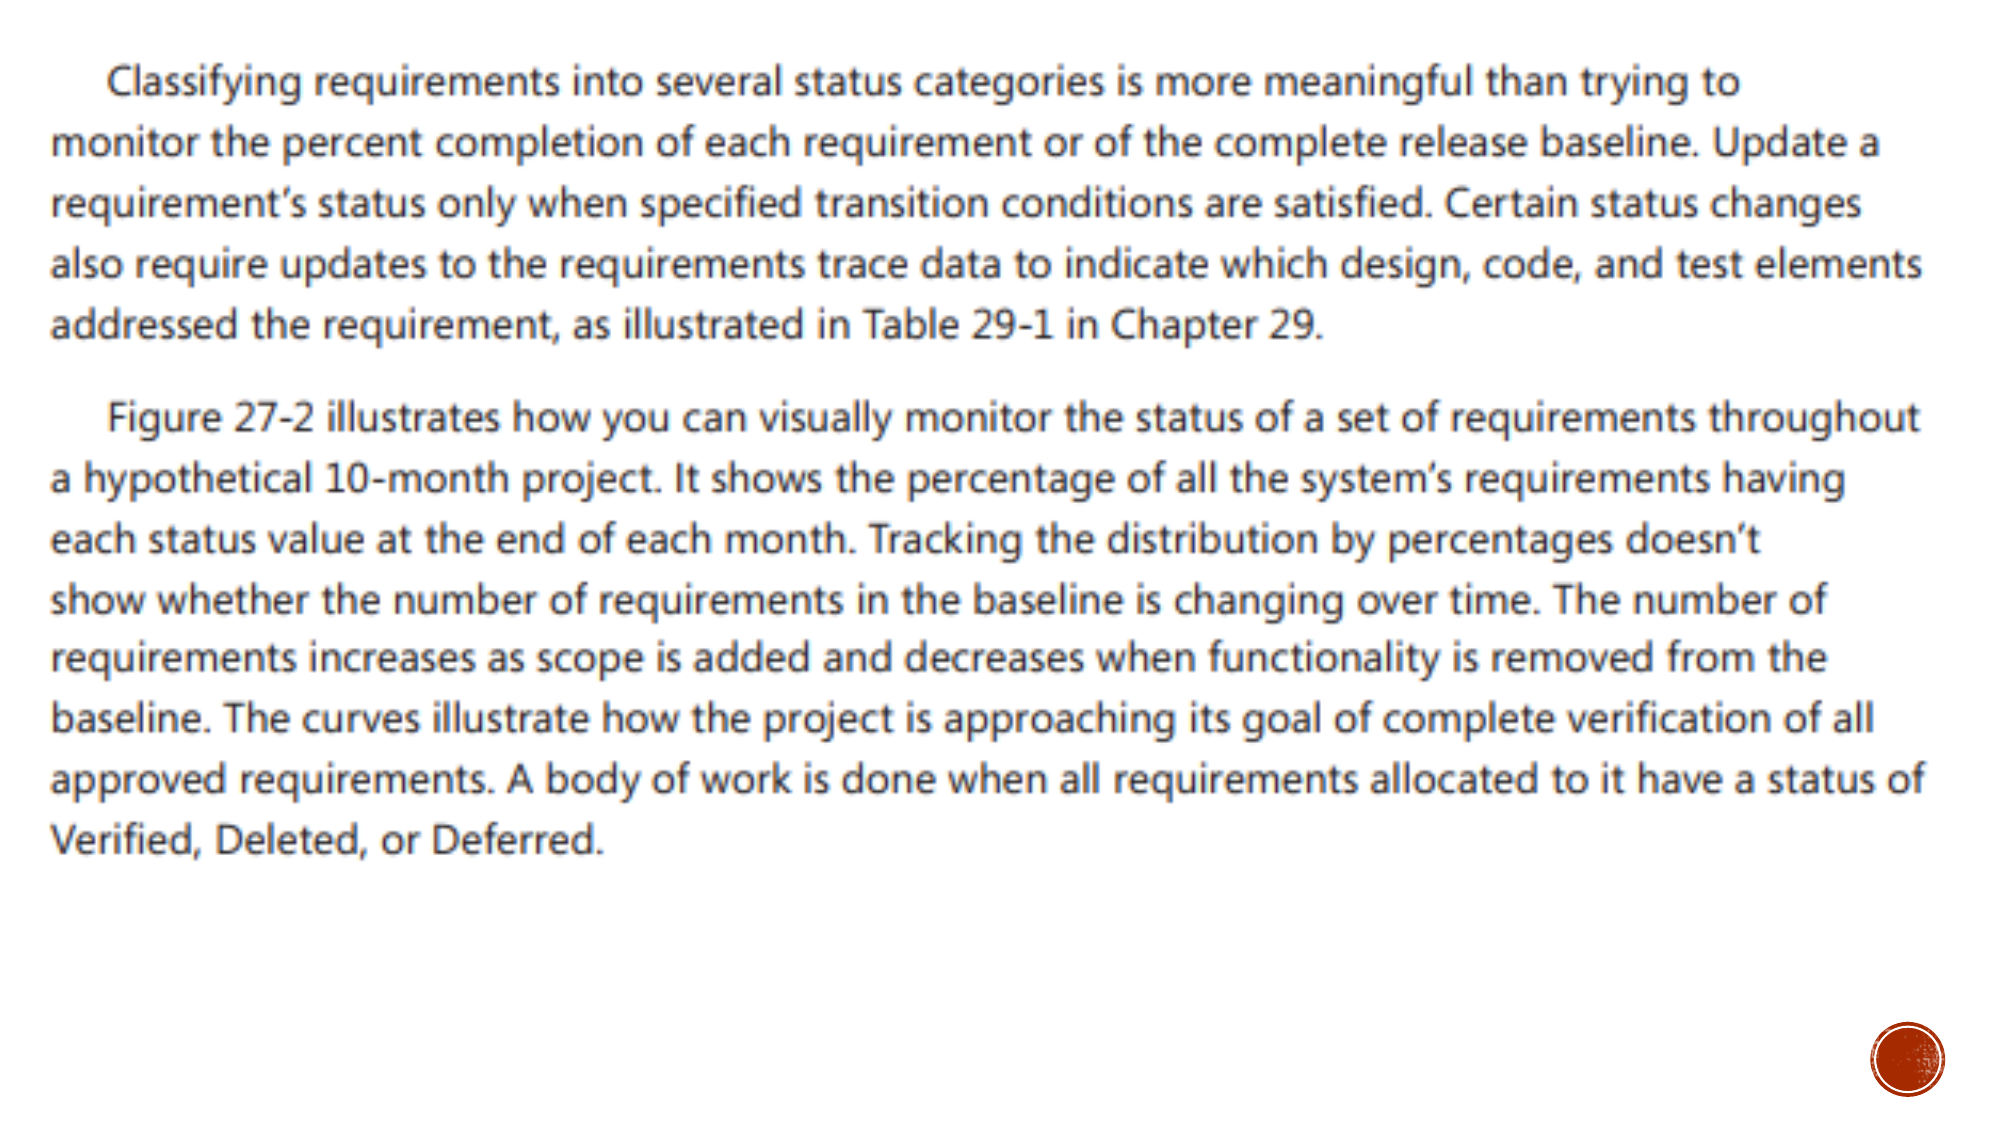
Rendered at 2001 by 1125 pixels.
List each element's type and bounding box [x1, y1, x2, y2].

picture [30, 42, 1954, 887]
